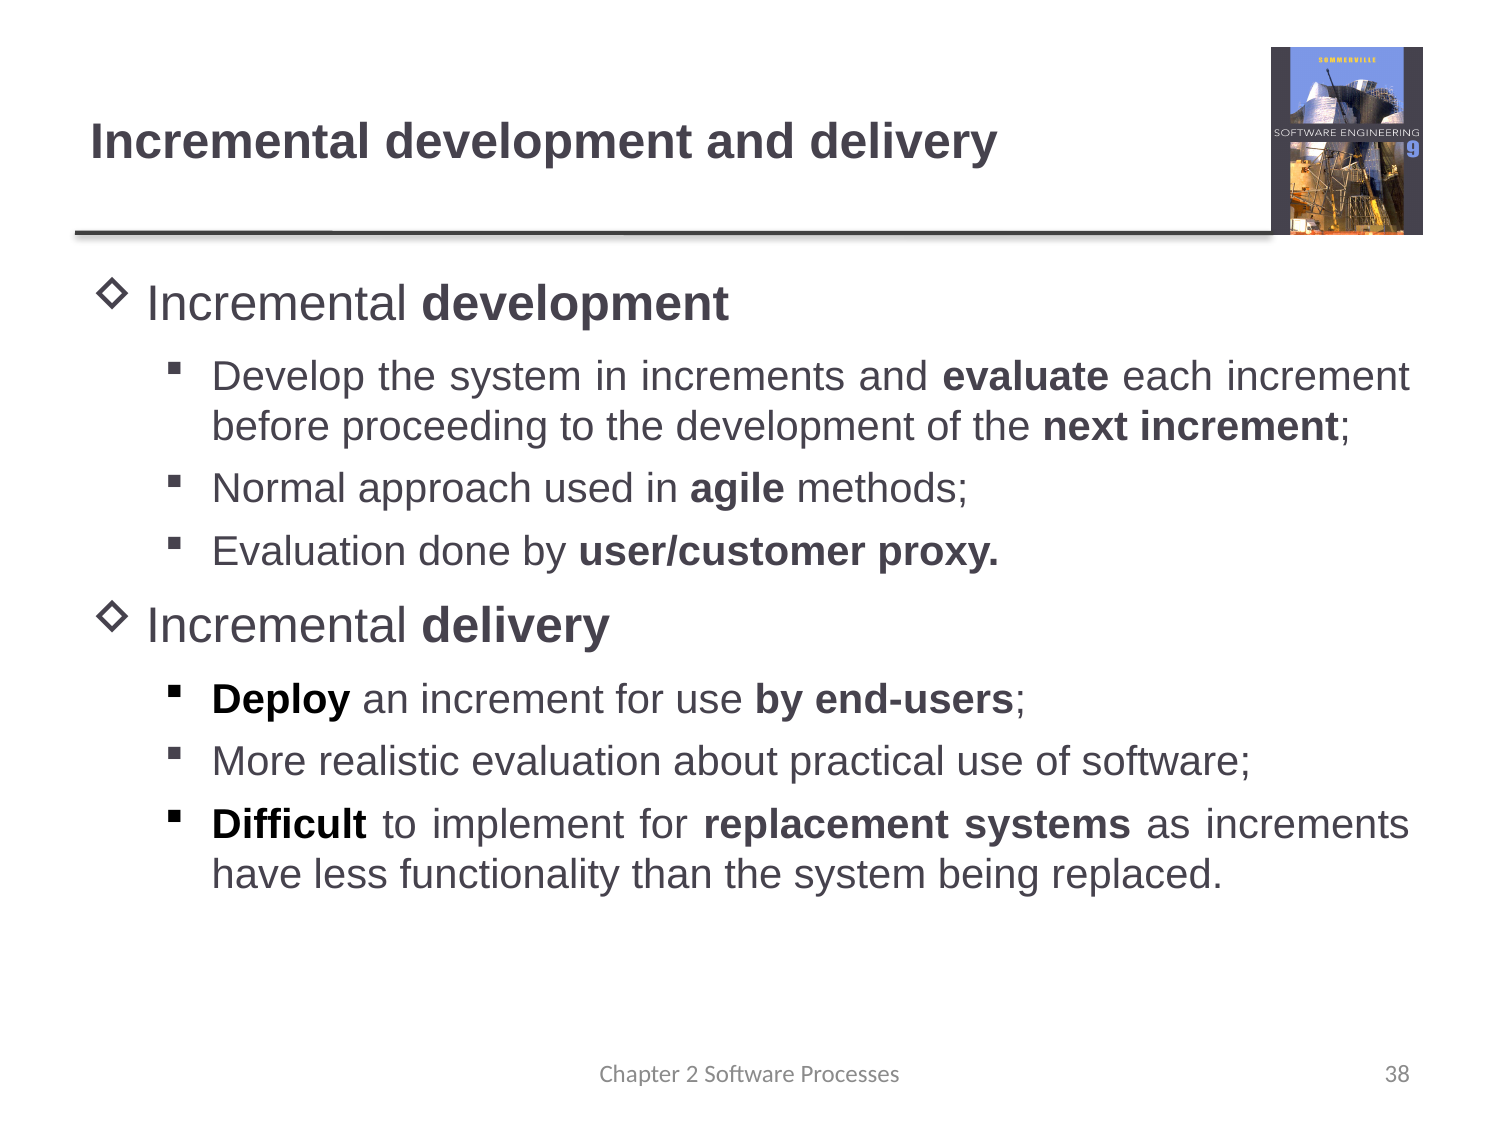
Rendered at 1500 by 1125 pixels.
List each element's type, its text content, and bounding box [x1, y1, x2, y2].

title Incremental development and delivery [74, 44, 1272, 233]
footer Chapter 2 Software Processes [512, 1042, 988, 1103]
list Incremental development Develop the system in increments and evaluate each increment before proceeding to the development of the next increment; Normal approach used in agile methods; Evaluation done by user/customer proxy. Incremental delivery Deploy an increment for use by end-users; More realistic evaluation about practical use of software; Difficult to implement for replacement systems as increments have less functionality than the system being replaced. [75, 262, 1425, 1005]
picture [1272, 47, 1423, 235]
slide_number 38 [1074, 1042, 1425, 1103]
